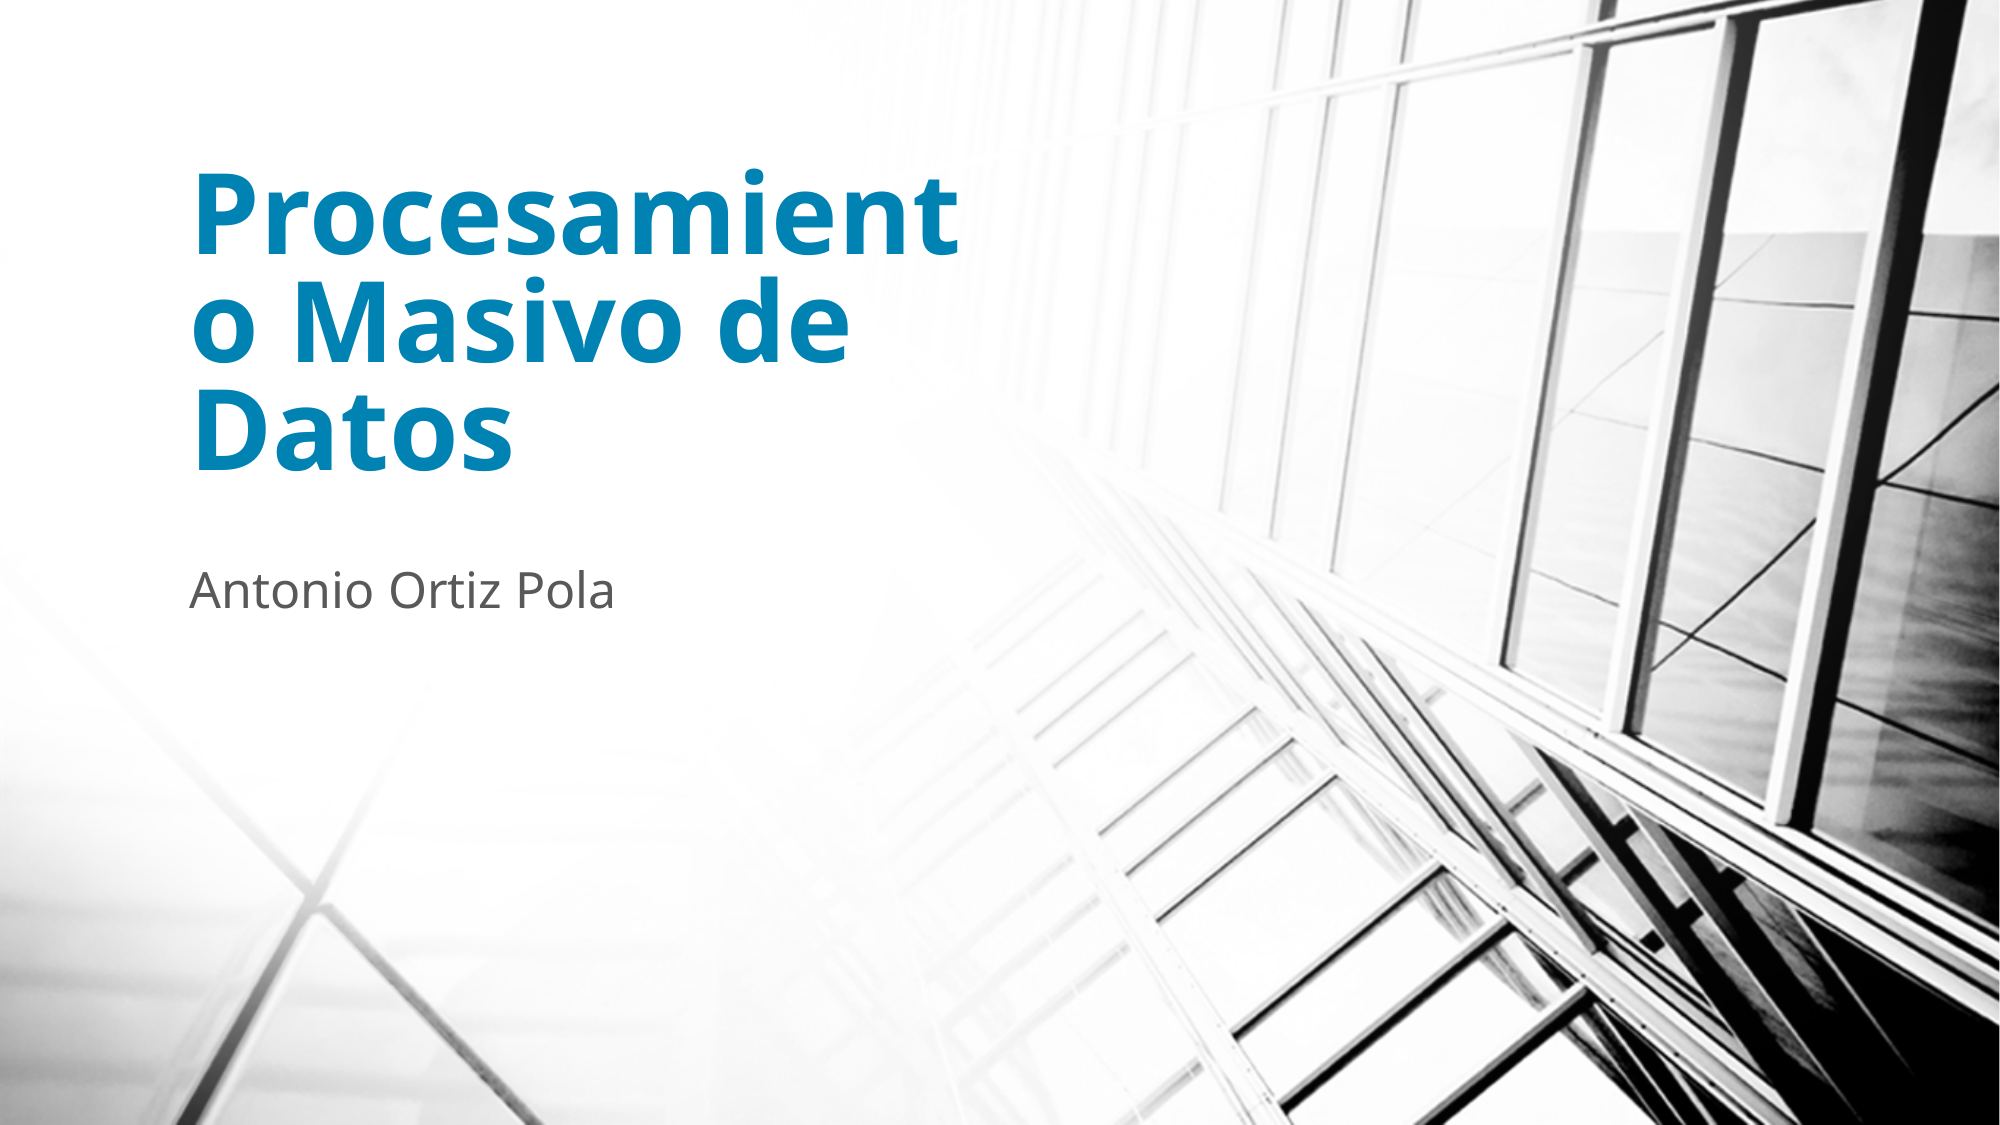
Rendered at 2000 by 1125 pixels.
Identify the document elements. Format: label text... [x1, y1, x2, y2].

subtitle Antonio Ortiz Pola [174, 558, 1000, 788]
title Procesamiento Masivo de Datos [174, 87, 1000, 500]
picture [0, 0, 2000, 1125]
